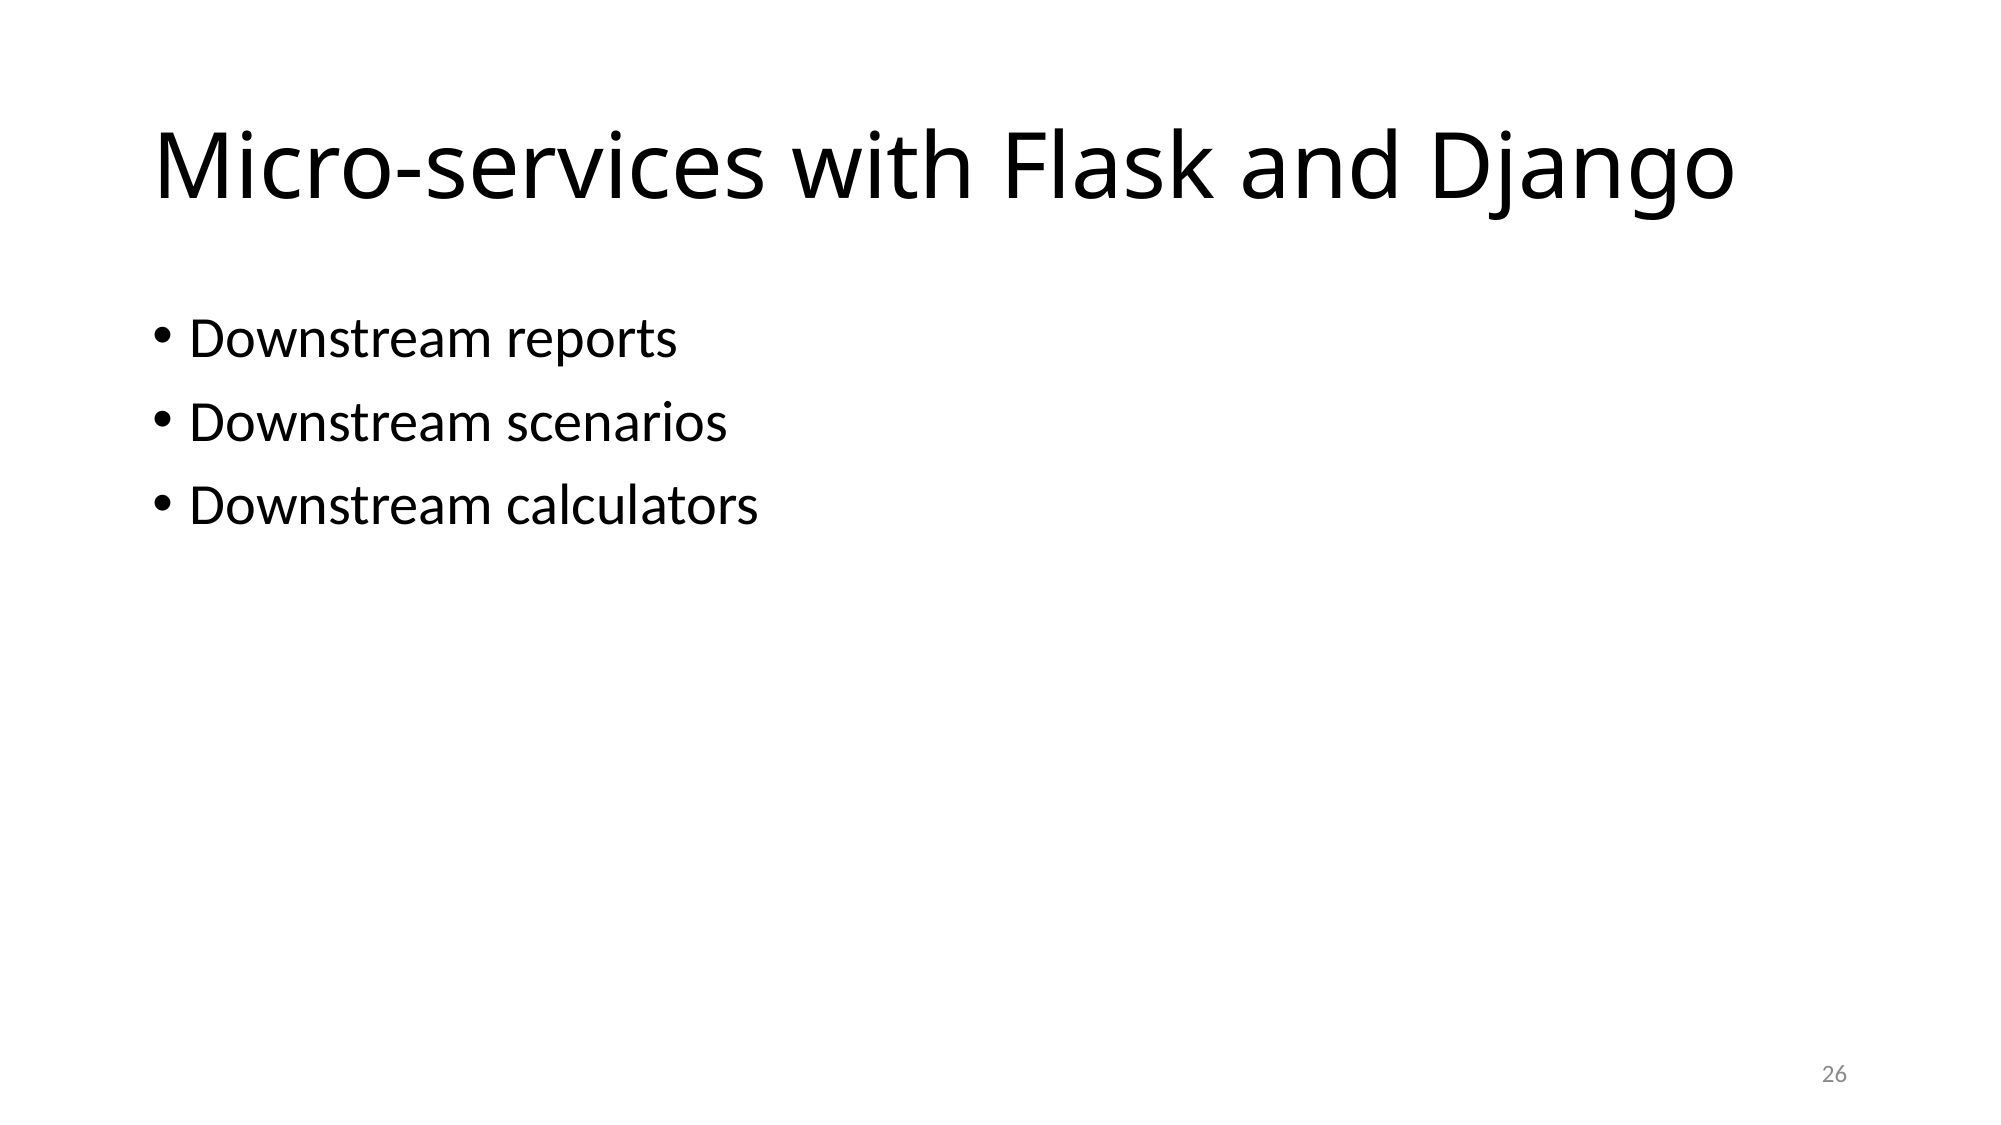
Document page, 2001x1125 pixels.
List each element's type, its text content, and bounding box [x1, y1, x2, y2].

slide_number 26 [1412, 1042, 1863, 1103]
title Micro-services with Flask and Django [137, 59, 1863, 278]
list Downstream reports Downstream scenarios Downstream calculators [137, 299, 1863, 1014]
